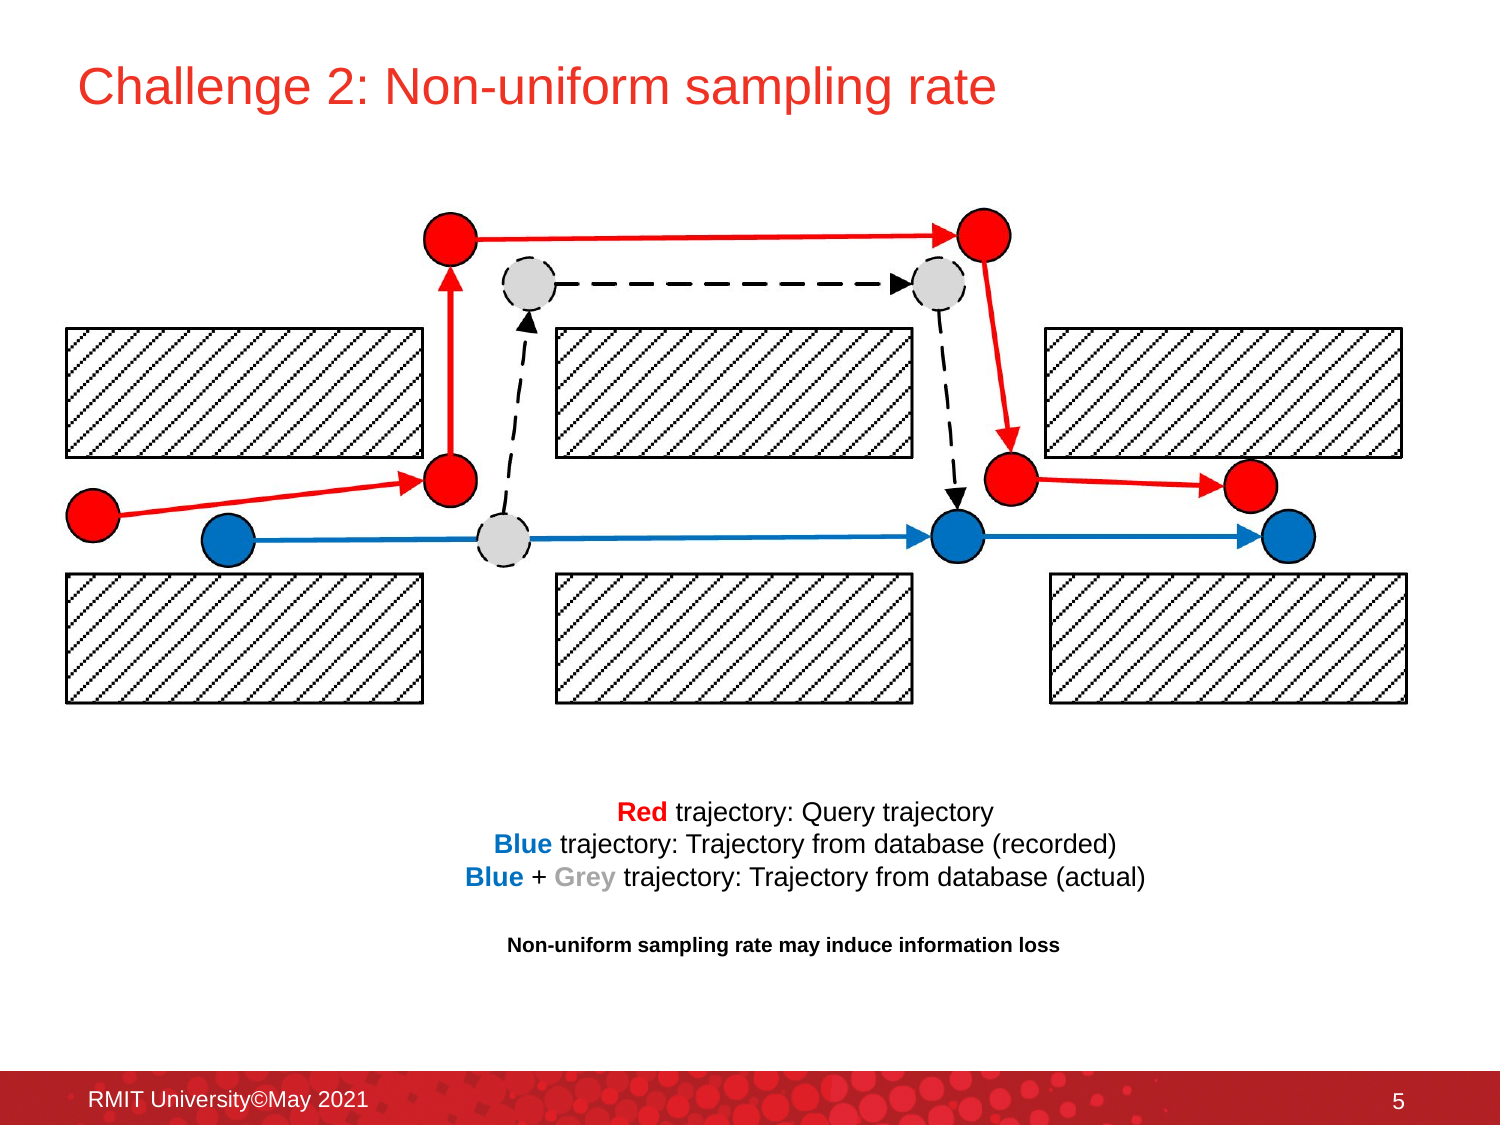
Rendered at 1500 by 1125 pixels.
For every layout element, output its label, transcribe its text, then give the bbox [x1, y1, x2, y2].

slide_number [72, 1077, 423, 1113]
picture [0, 1071, 1500, 1125]
title Challenge 2: Non-uniform sampling rate [62, 45, 1413, 197]
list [62, 207, 1413, 708]
slide_number 5 [1070, 1079, 1421, 1115]
text_box Red trajectory: Query trajectory Blue trajectory: Trajectory from database (recorded) Blue + Grey trajectory: Trajectory from database (actual) [336, 786, 1275, 899]
text_box Non-uniform sampling rate may induce information loss [492, 924, 1119, 989]
